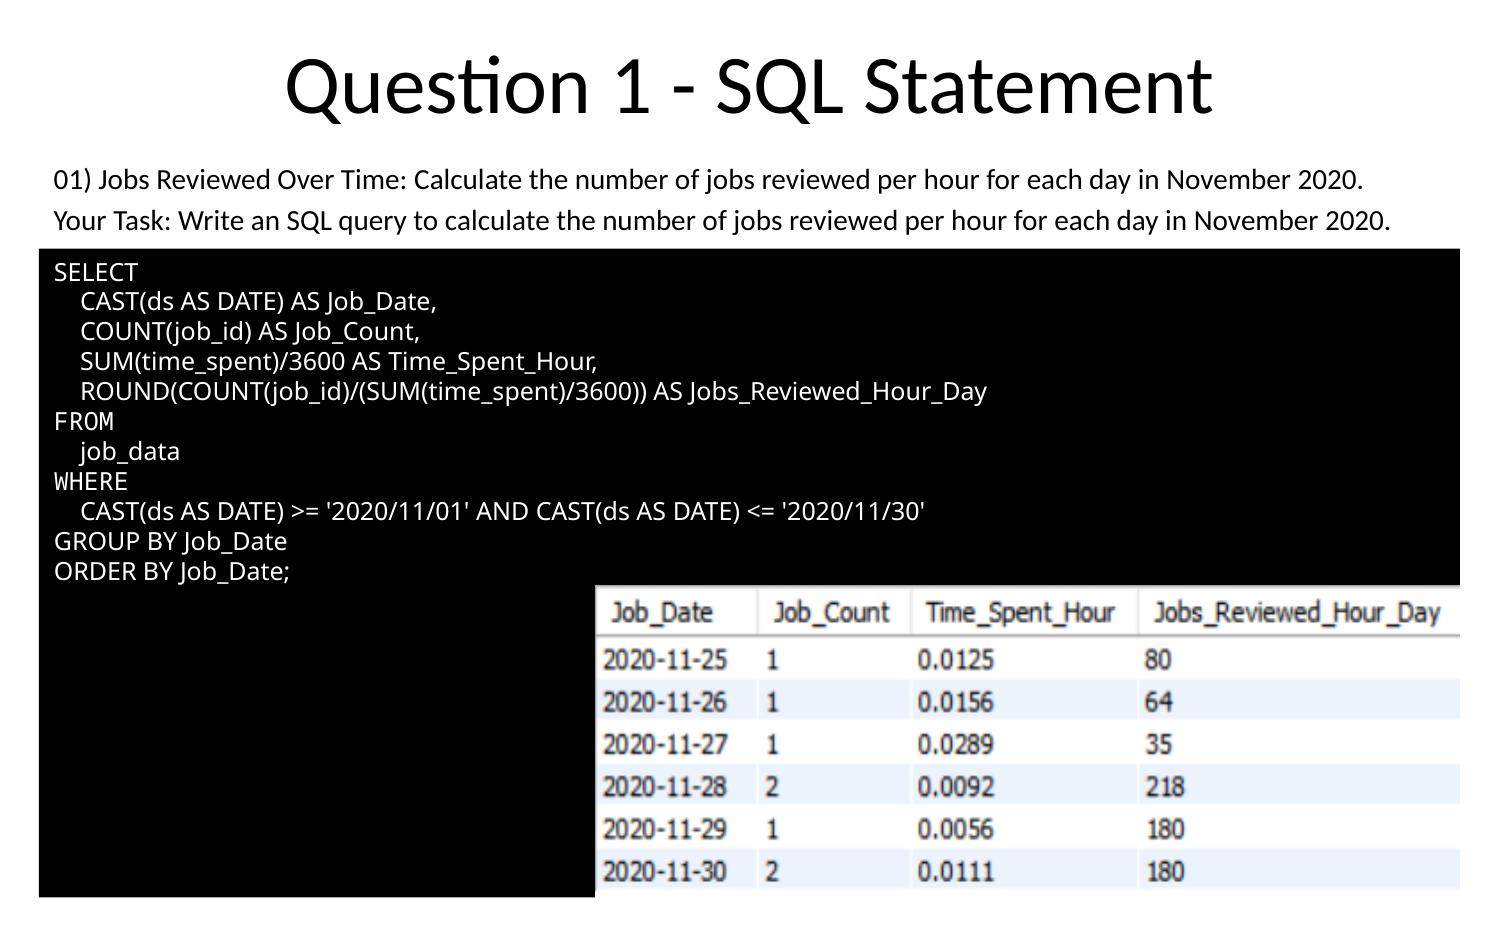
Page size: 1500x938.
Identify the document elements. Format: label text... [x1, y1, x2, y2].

list 01) Jobs Reviewed Over Time: Calculate the number of jobs reviewed per hour for each day in November 2020. Your Task: Write an SQL query to calculate the number of jobs reviewed per hour for each day in November 2020. [38, 152, 1461, 247]
title Question 1 - SQL Statement [0, 0, 1500, 160]
picture [594, 585, 1460, 898]
text_box SELECT CAST(ds AS DATE) AS Job_Date, COUNT(job_id) AS Job_Count, SUM(time_spent)/3600 AS Time_Spent_Hour, ROUND(COUNT(job_id)/(SUM(time_spent)/3600)) AS Jobs_Reviewed_Hour_Day FROM job_data WHERE CAST(ds AS DATE) >= '2020/11/01' AND CAST(ds AS DATE) <= '2020/11/30' GROUP BY Job_Date ORDER BY Job_Date; [38, 248, 1460, 898]
